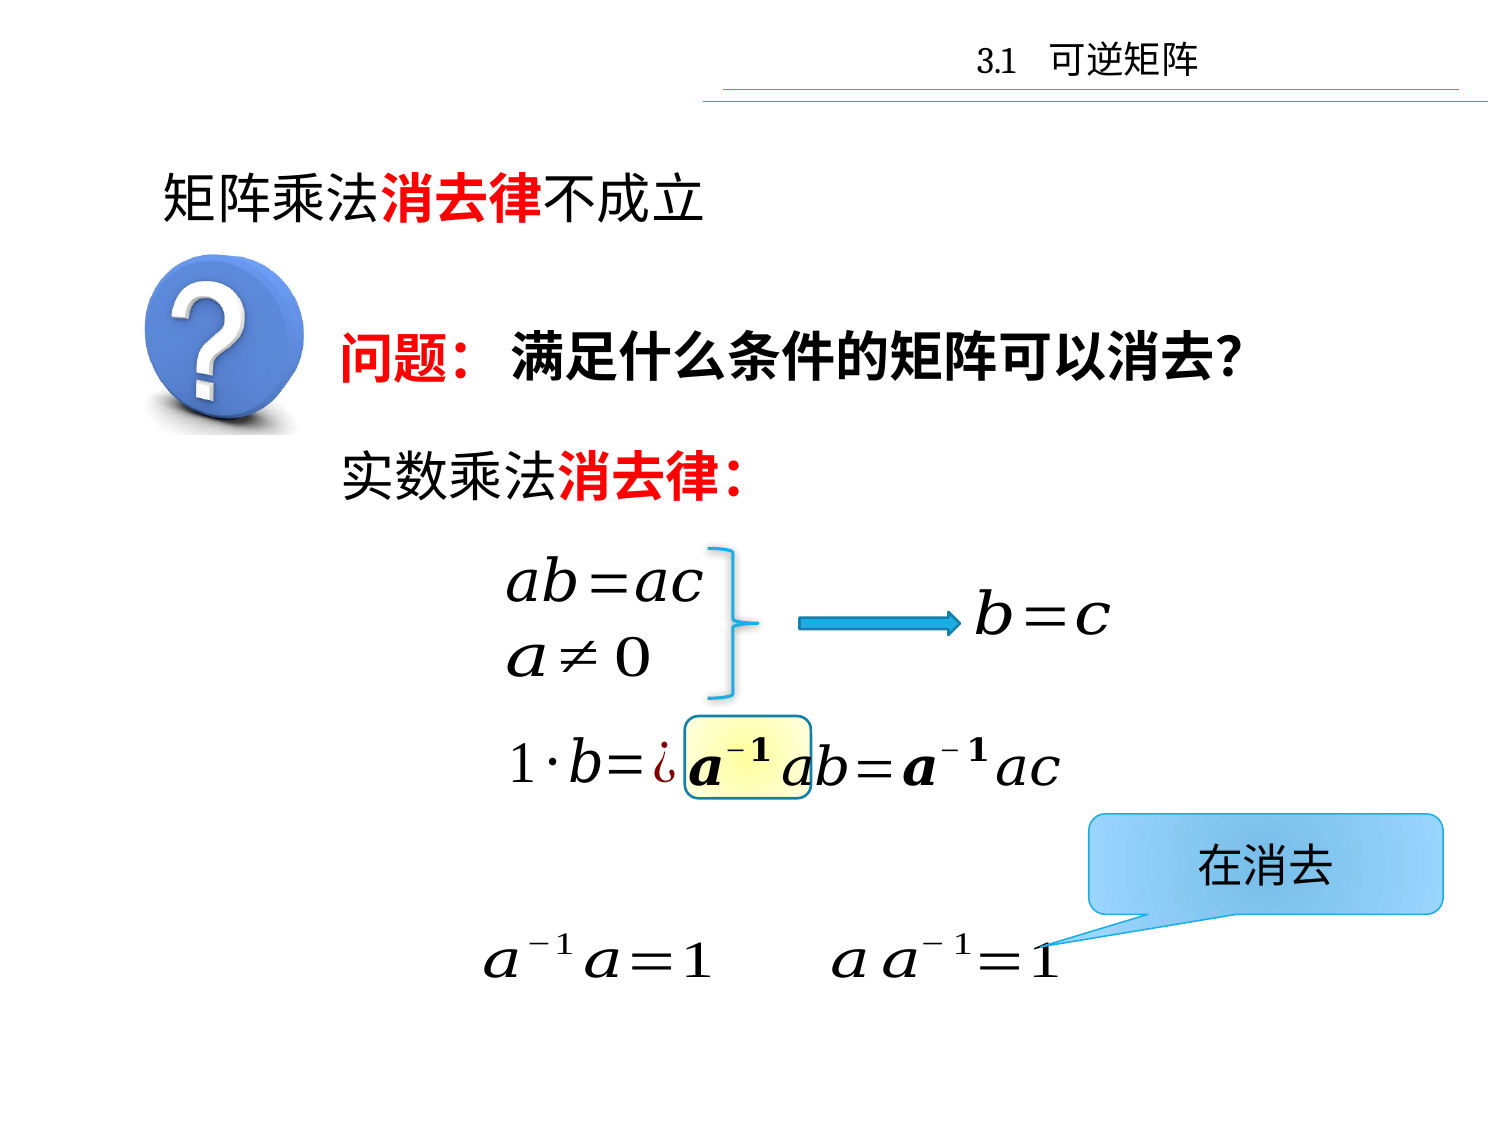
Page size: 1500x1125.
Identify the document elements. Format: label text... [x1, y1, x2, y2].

text_box 矩阵乘法消去律不成立 [148, 137, 721, 237]
text_box 问题： [324, 297, 518, 397]
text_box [702, 28, 1489, 102]
text_box [707, 546, 760, 700]
picture [117, 235, 317, 435]
text_box [798, 610, 961, 637]
text_box 实数乘法消去律： [325, 415, 790, 515]
text_box 满足什么条件的矩阵可以消去？ [495, 295, 1285, 395]
text_box [683, 714, 813, 800]
